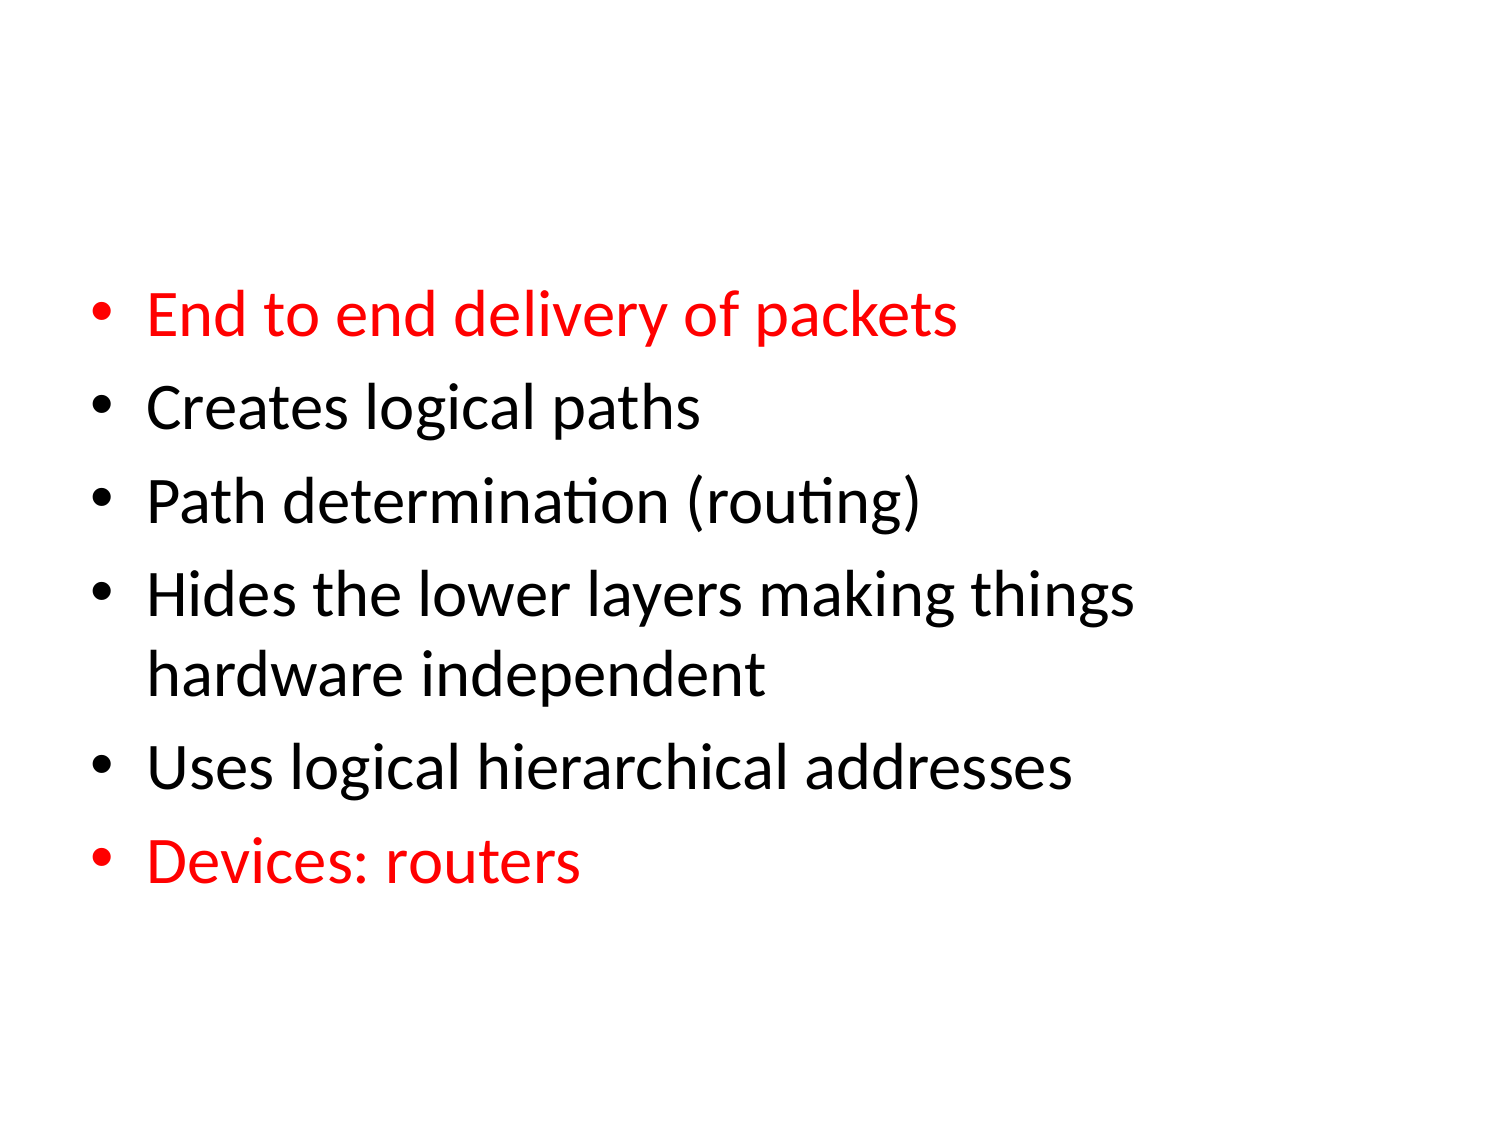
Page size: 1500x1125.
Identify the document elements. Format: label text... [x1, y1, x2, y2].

list End to end delivery of packets Creates logical paths Path determination (routing) Hides the lower layers making things hardware independent Uses logical hierarchical addresses Devices: routers [75, 262, 1425, 1005]
